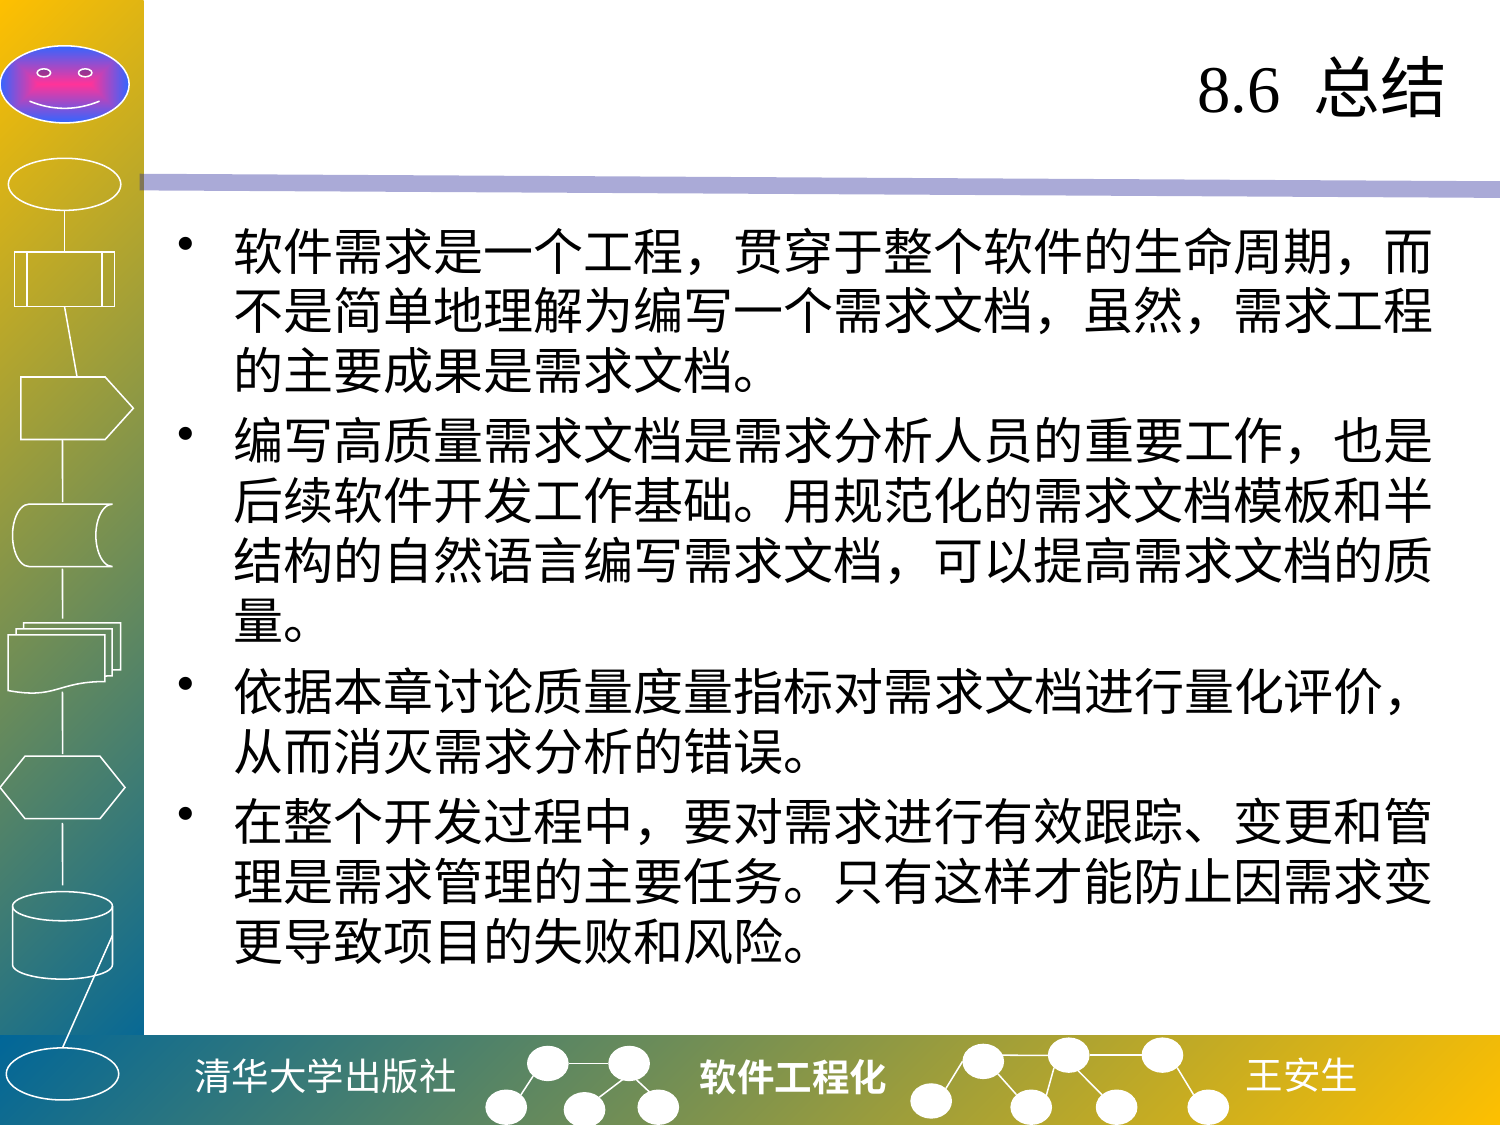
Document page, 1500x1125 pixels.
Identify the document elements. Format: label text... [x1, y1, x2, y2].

title 8.6 总结 [187, 24, 1463, 147]
list 软件需求是一个工程，贯穿于整个软件的生命周期，而不是简单地理解为编写一个需求文档，虽然，需求工程的主要成果是需求文档。 编写高质量需求文档是需求分析人员的重要工作，也是后续软件开发工作基础。用规范化的需求文档模板和半结构的自然语言编写需求文档，可以提高需求文档的质量。 依据本章讨论质量度量指标对需求文档进行量化评价，从而消灭需求分析的错误。 在整个开发过程中，要对需求进行有效跟踪、变更和管理是需求管理的主要任务。只有这样才能防止因需求变更导致项目的失败和风险。 [162, 212, 1476, 915]
